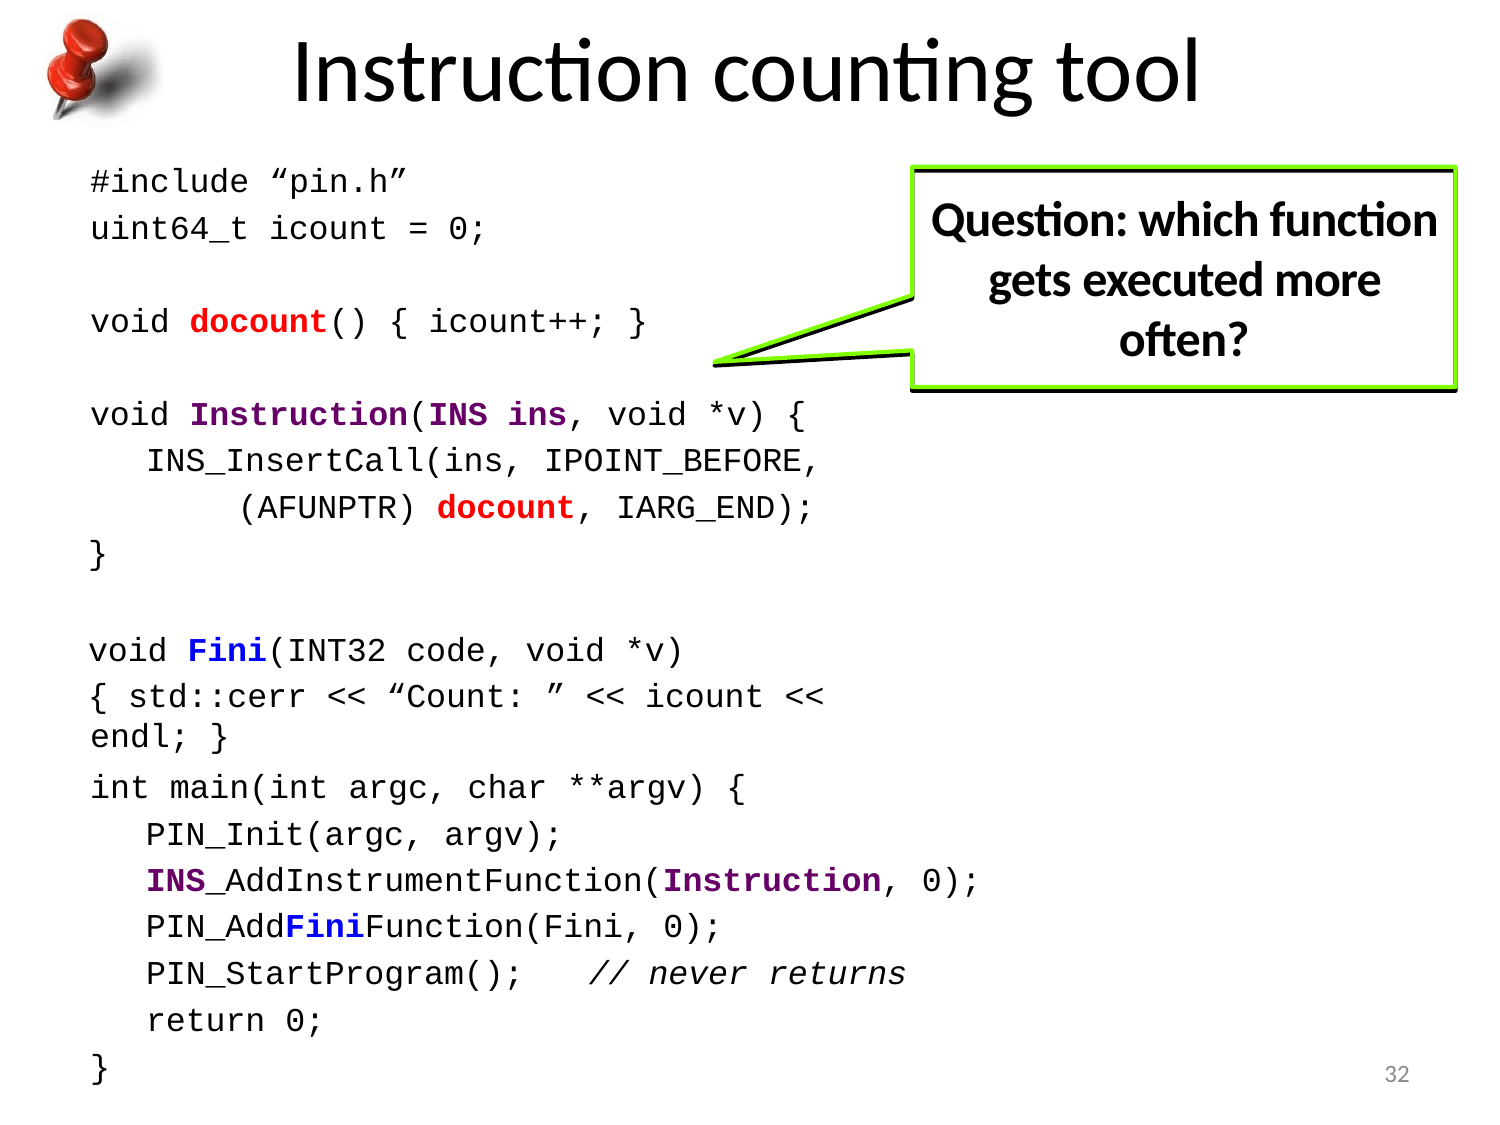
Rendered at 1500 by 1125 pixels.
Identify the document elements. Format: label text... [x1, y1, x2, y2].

title Instruction counting tool [289, 8, 1210, 199]
text_box [41, 11, 165, 128]
slide_number 32 [1071, 927, 1416, 1125]
text_box void docount() { icount++; } [88, 297, 653, 339]
text_box void Instruction(INS ins, void *v) { INS_InsertCall(ins, IPOINT_BEFORE, (AFUNPTR) docount, IARG_END); } void Fini(INT32 code, void *v) { std::cerr << “Count: ” << icount << endl; } [88, 383, 992, 755]
text_box uint64_t icount = 0; [88, 203, 493, 246]
text_box PIN_StartProgram(); return 0; [143, 954, 529, 1038]
text_box } [88, 1048, 113, 1085]
text_box int main(int argc, char **argv) { PIN_Init(argc, argv); INS_AddInstrumentFunction(Instruction, 0); PIN_AddFiniFunction(Fini, 0); [88, 768, 988, 945]
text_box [712, 164, 1459, 394]
text_box #include “pin.h” [88, 157, 413, 200]
text_box // never returns [586, 954, 911, 992]
